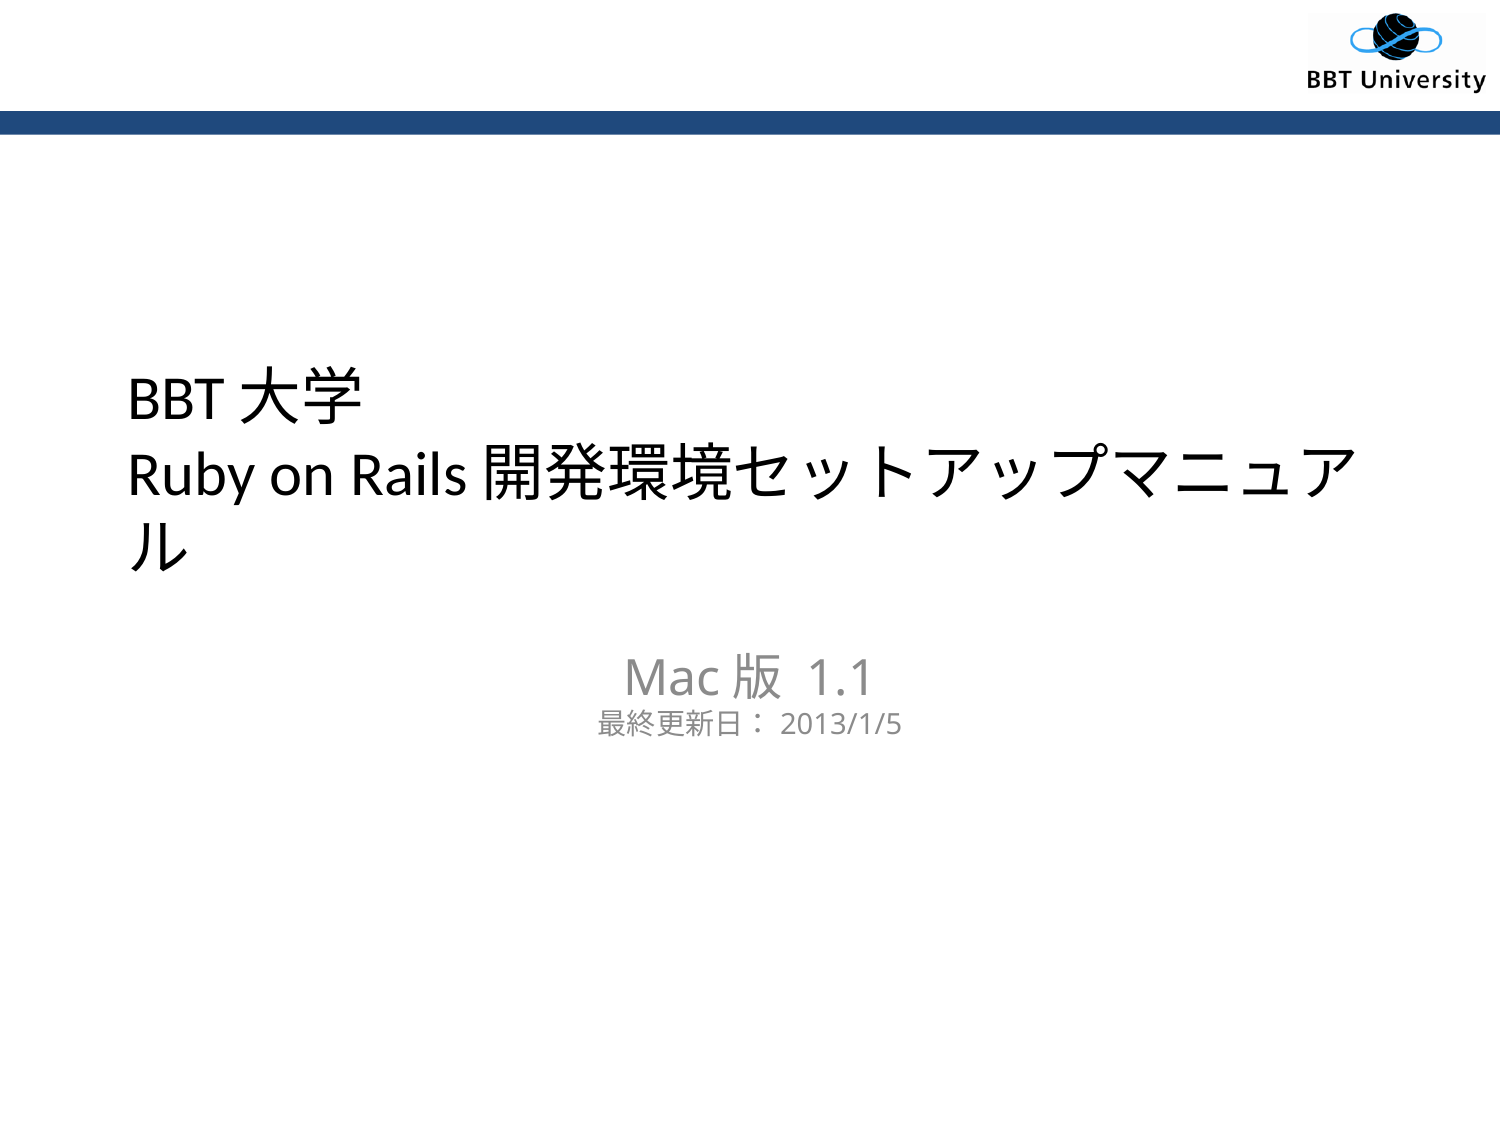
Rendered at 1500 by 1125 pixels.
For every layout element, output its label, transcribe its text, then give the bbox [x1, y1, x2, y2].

title BBT大学 Ruby on Rails開発環境セットアップマニュアル [112, 349, 1388, 591]
subtitle Mac版 1.1 最終更新日：2013/1/5 [225, 637, 1275, 925]
picture [1293, 0, 1500, 110]
